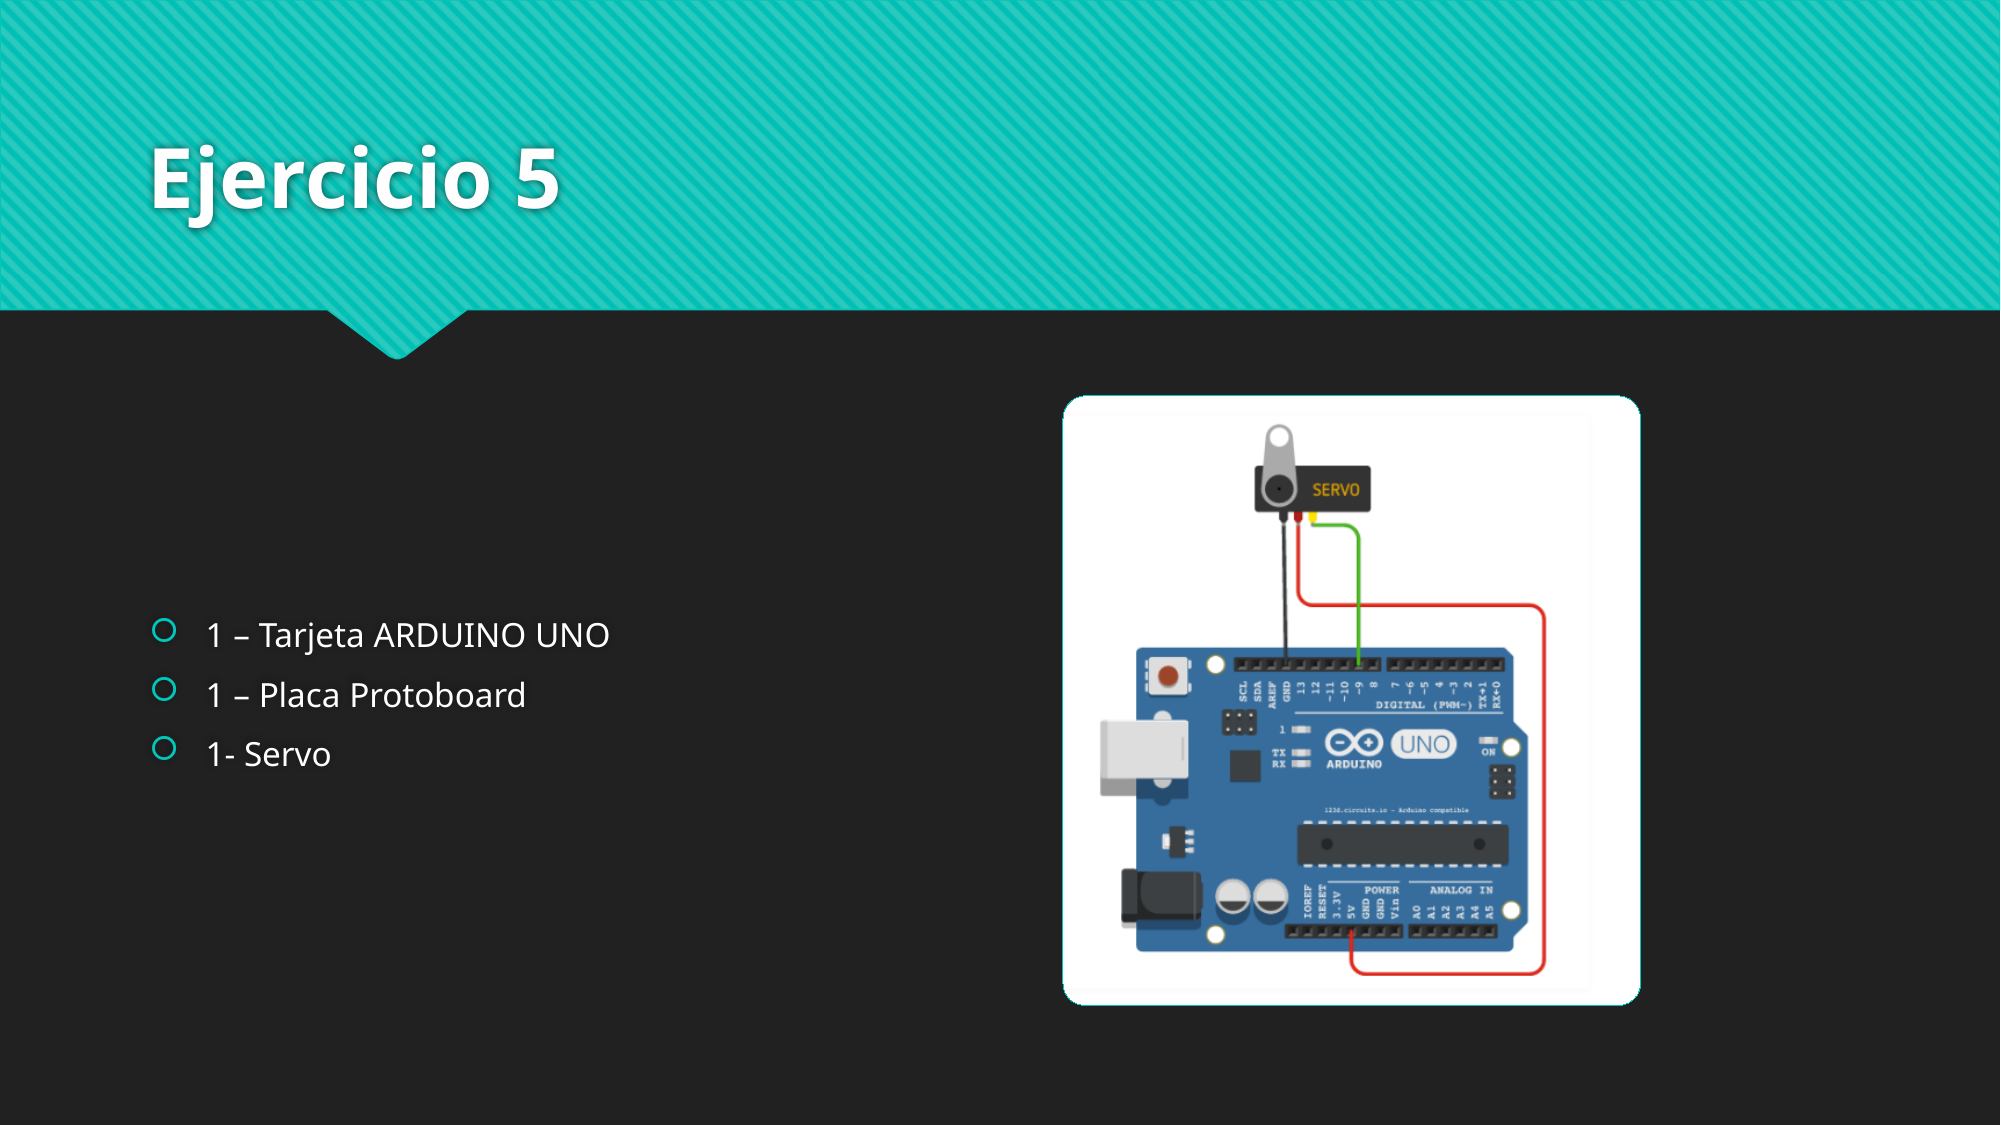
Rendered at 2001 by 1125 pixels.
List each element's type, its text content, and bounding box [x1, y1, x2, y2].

picture [1062, 395, 1641, 1006]
list 1 – Tarjeta ARDUINO UNO 1 – Placa Protoboard 1- Servo [134, 395, 764, 992]
title Ejercicio 5 [132, 73, 1868, 233]
